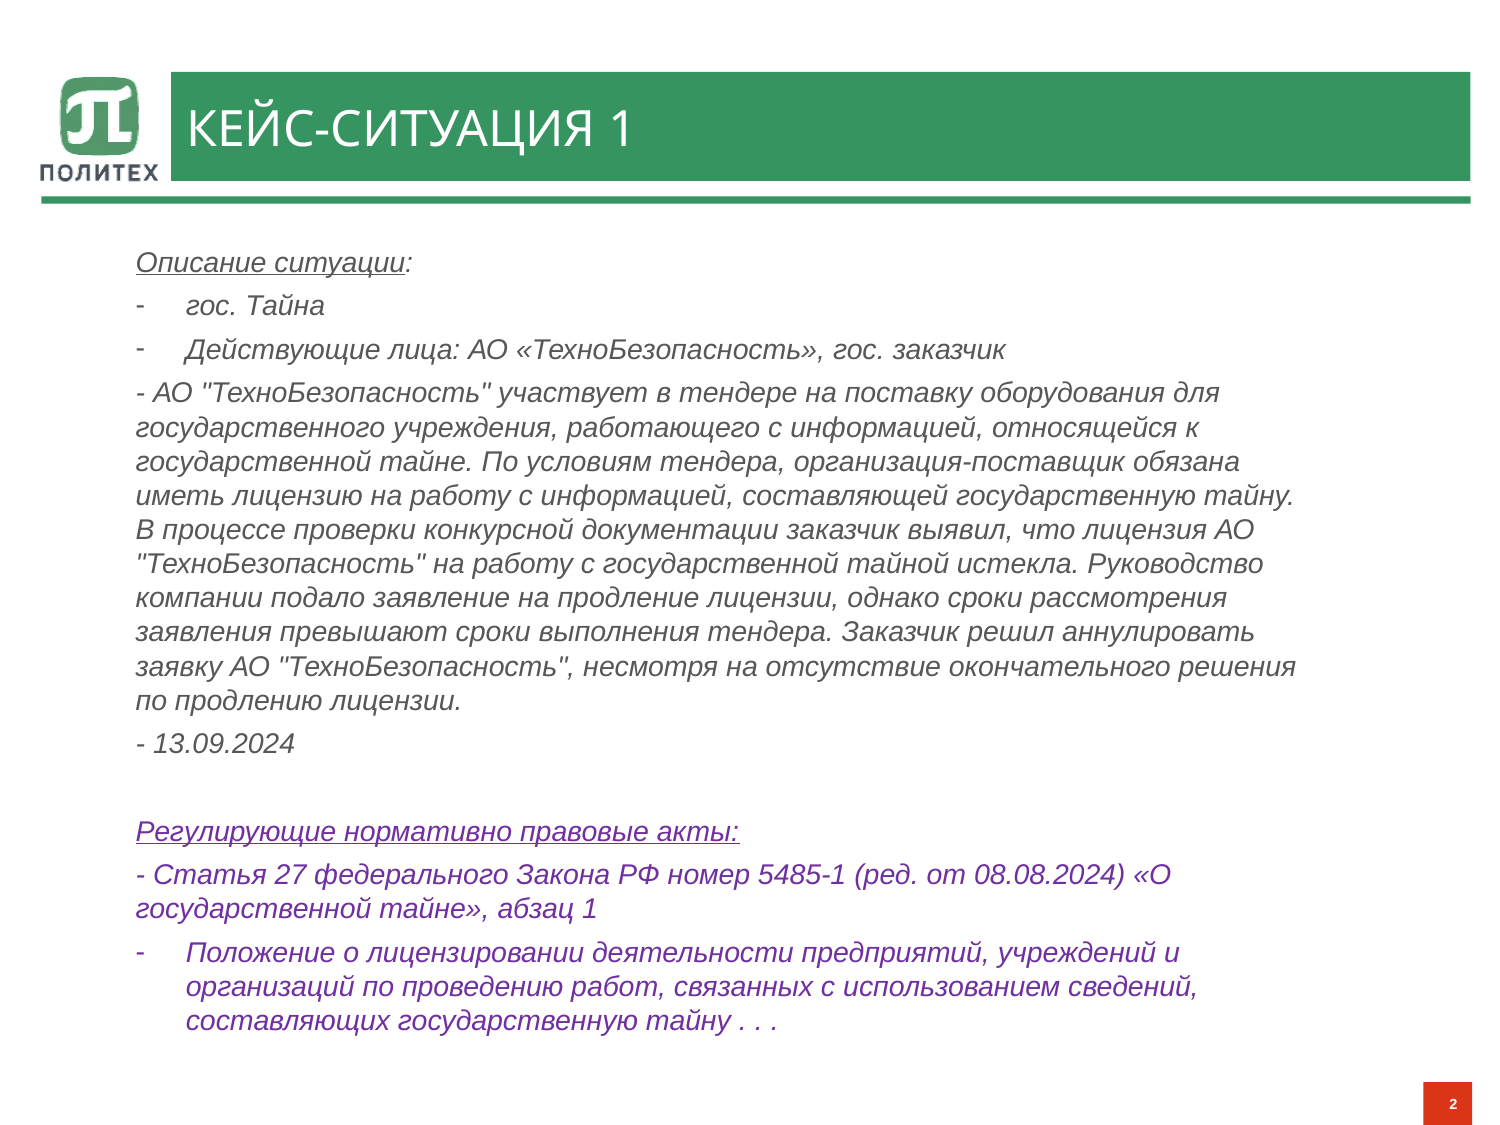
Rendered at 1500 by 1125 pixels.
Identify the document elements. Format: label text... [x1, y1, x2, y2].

picture [37, 70, 162, 184]
list Описание ситуации: гос. Тайна Действующие лица: АО «ТехноБезопасность», гос. заказчик - АО "ТехноБезопасность" участвует в тендере на поставку оборудования для государственного учреждения, работающего с информацией, относящейся к государственной тайне. По условиям тендера, организация-поставщик обязана иметь лицензию на работу с информацией, составляющей государственную тайну. В процессе проверки конкурсной документации заказчик выявил, что лицензия АО "ТехноБезопасность" на работу с государственной тайной истекла. Руководство компании подало заявление на продление лицензии, однако сроки рассмотрения заявления превышают сроки выполнения тендера. Заказчик решил аннулировать заявку АО "ТехноБезопасность", несмотря на отсутствие окончательного решения по продлению лицензии. - 13.09.2024 Регулирующие нормативно правовые акты: - Статья 27 федерального Закона РФ номер 5485-1 (ред. от 08.08.2024) «О государственной тайне», абзац 1 Положение о лицензировании деятельности предприятий, учреждений и организаций по проведению работ, связанных с использованием сведений, составляющих государственную тайну . . . [120, 236, 1322, 1054]
slide_number 2 [1423, 1082, 1473, 1125]
title Кейс-ситуация 1 [171, 71, 1471, 181]
